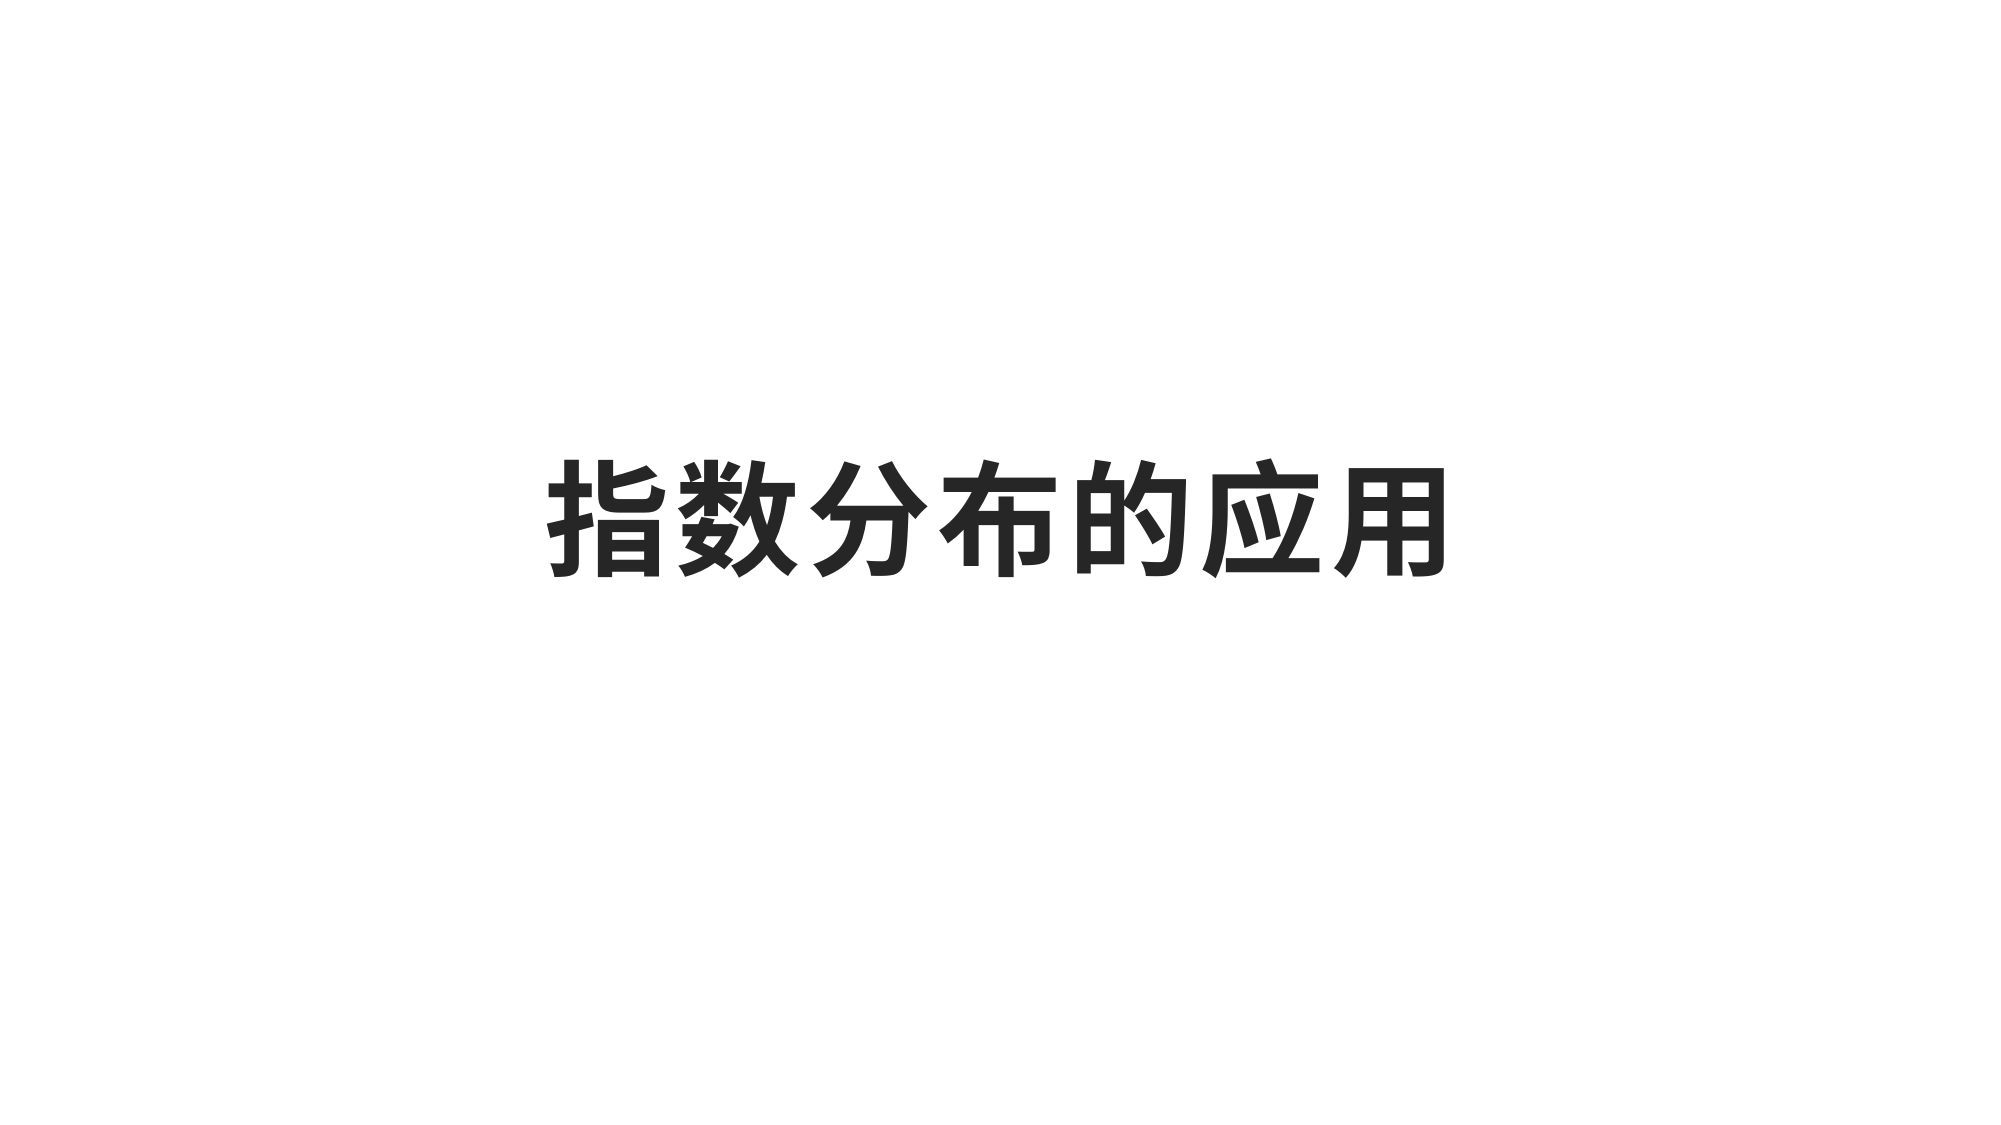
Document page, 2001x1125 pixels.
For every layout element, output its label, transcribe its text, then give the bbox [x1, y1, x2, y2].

title 指数分布的应用 [196, 177, 1805, 599]
